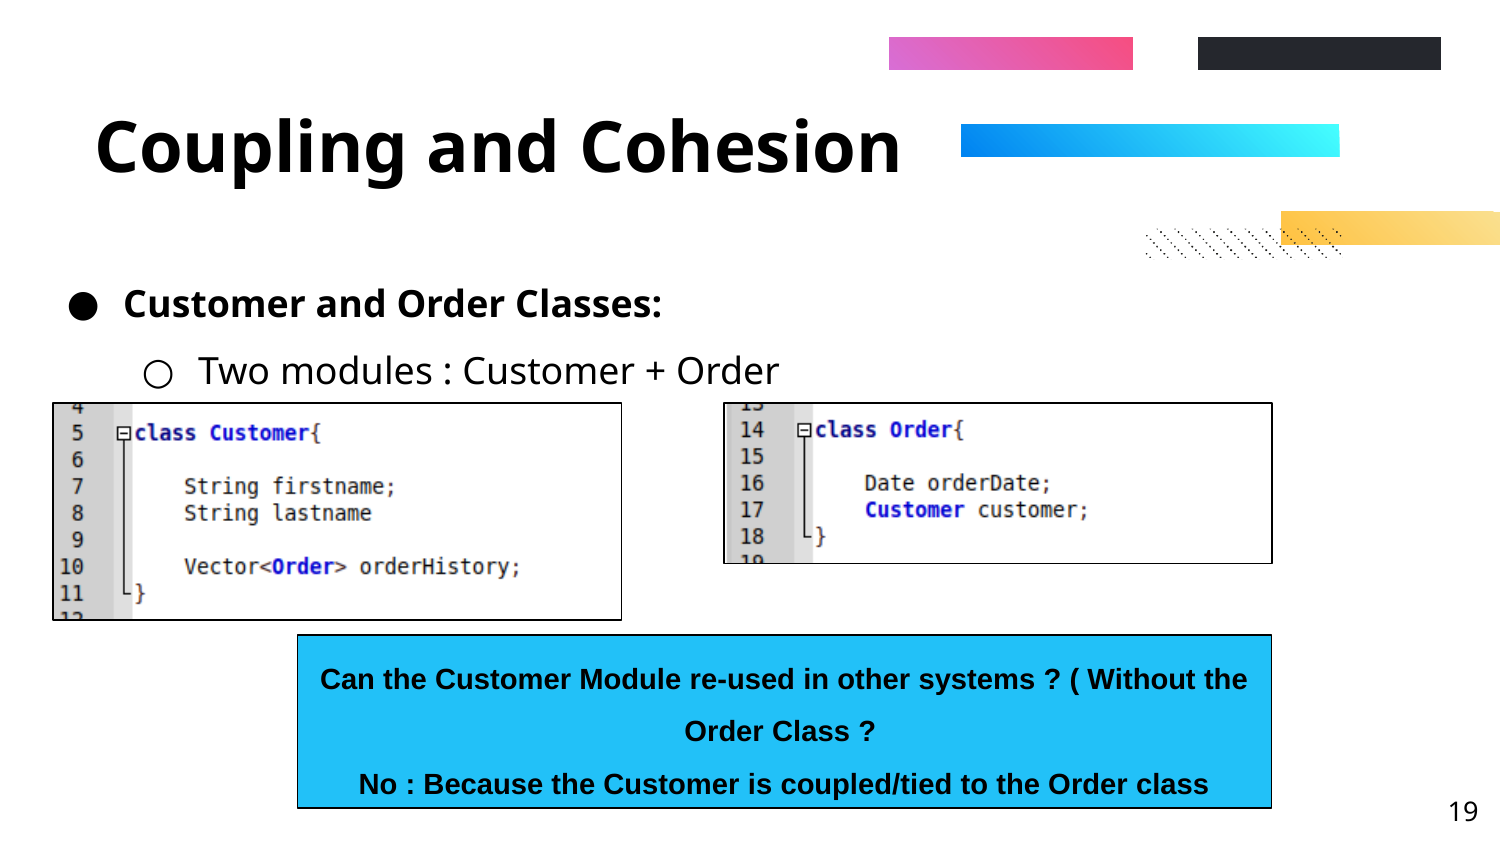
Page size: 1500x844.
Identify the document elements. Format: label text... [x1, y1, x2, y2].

text_box Can the Customer Module re-used in other systems ? ( Without the Order Class ? No : Because the Customer is coupled/tied to the Order class [297, 634, 1272, 808]
picture [1144, 228, 1343, 242]
slide_number ‹#› [1403, 779, 1494, 844]
picture [724, 403, 1272, 564]
picture [53, 403, 622, 620]
title Coupling and Cohesion [39, 37, 959, 242]
subtitle Customer and Order Classes: Two modules : Customer + Order [33, 242, 1494, 351]
